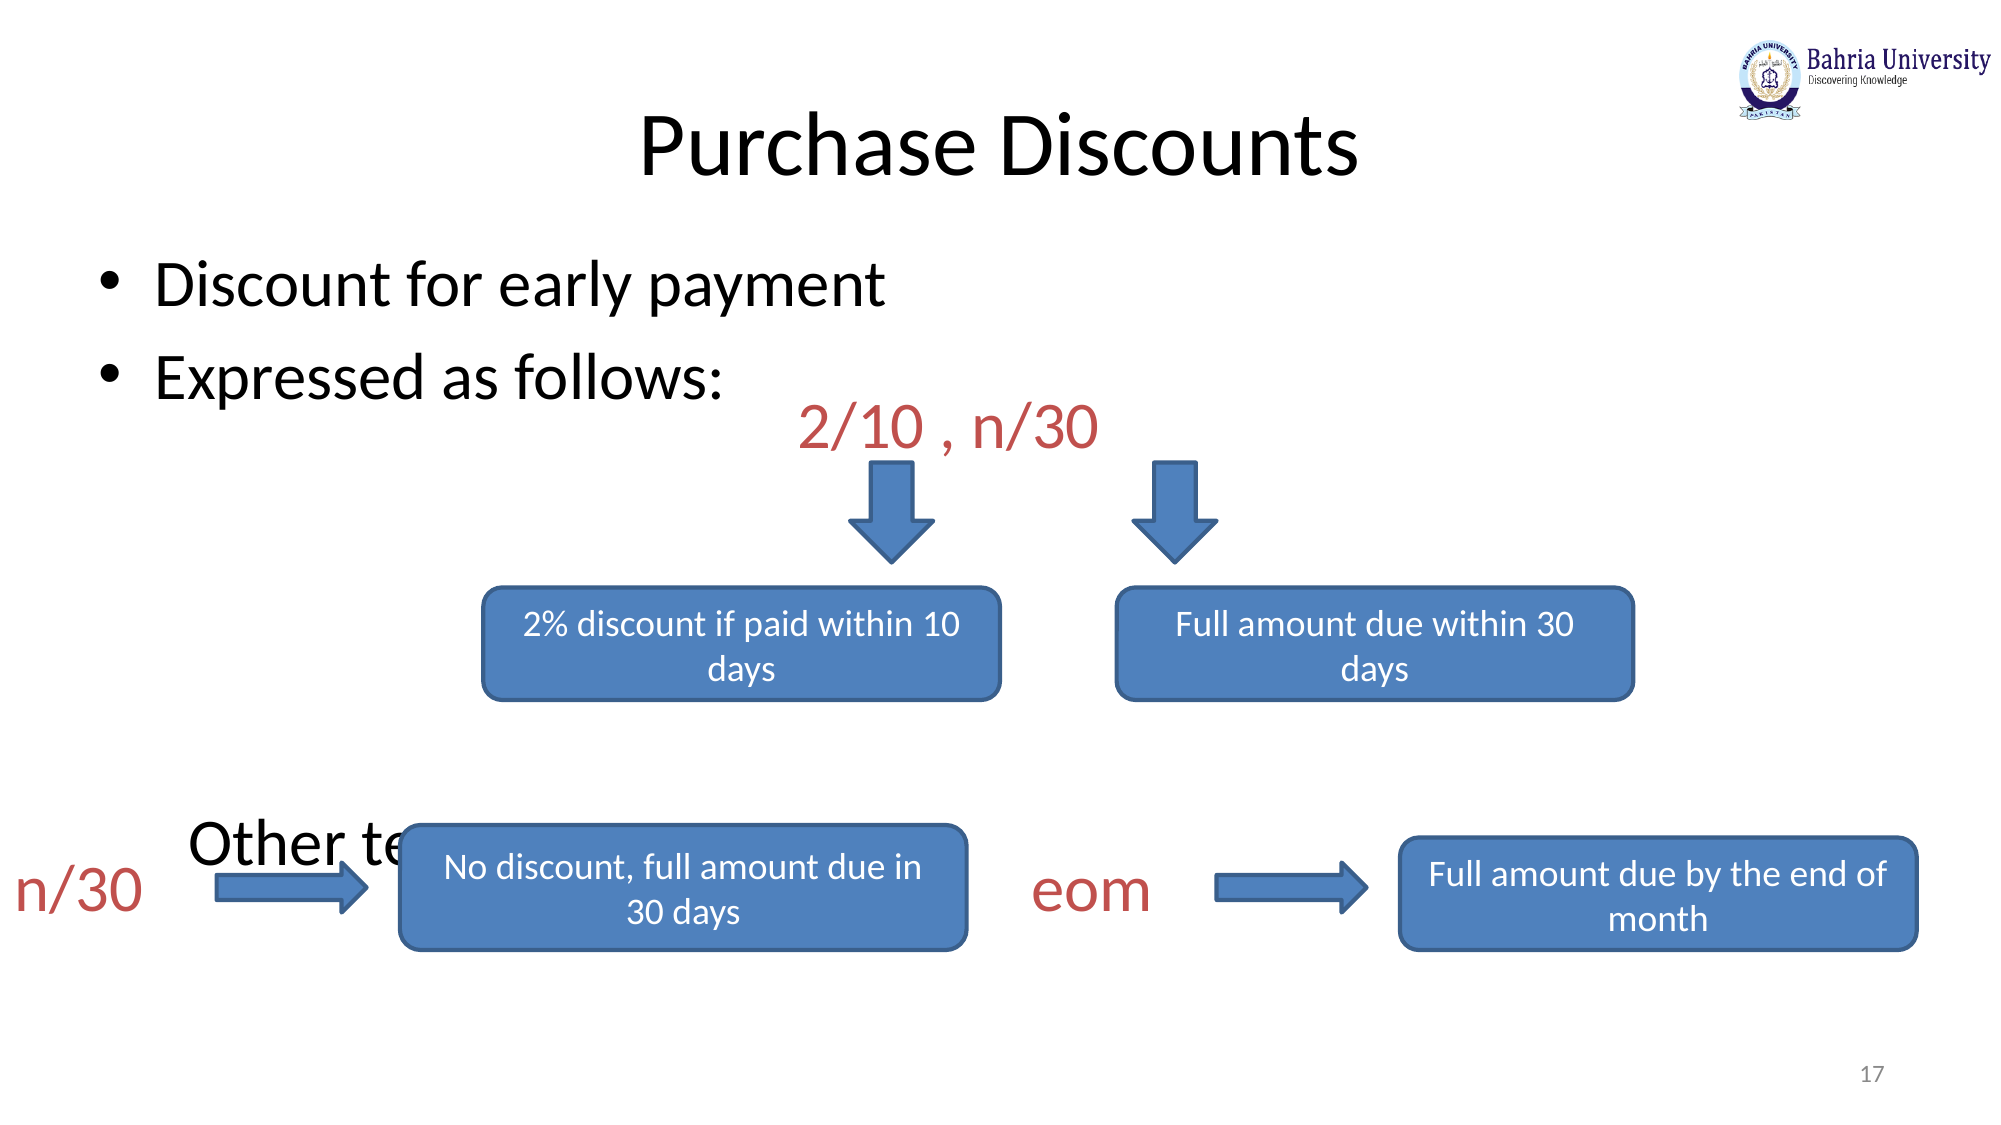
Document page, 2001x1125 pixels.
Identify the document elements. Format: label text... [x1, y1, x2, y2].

text_box [848, 460, 936, 565]
text_box [1131, 460, 1219, 565]
text_box Full amount due by the end of month [1397, 835, 1919, 953]
slide_number 17 [1433, 1042, 1900, 1103]
title Purchase Discounts [99, 45, 1900, 231]
text_box n/30 [0, 837, 250, 933]
text_box Full amount due within 30 days [1114, 585, 1636, 703]
text_box eom [1016, 837, 1267, 933]
text_box [214, 860, 369, 915]
text_box 2/10 , n/30 [783, 374, 1267, 470]
list Discount for early payment Expressed as follows: Other terms: [83, 231, 1917, 1105]
picture [1738, 39, 2000, 120]
text_box No discount, full amount due in 30 days [397, 822, 969, 953]
text_box 2% discount if paid within 10 days [481, 585, 1003, 703]
text_box [1214, 860, 1369, 915]
